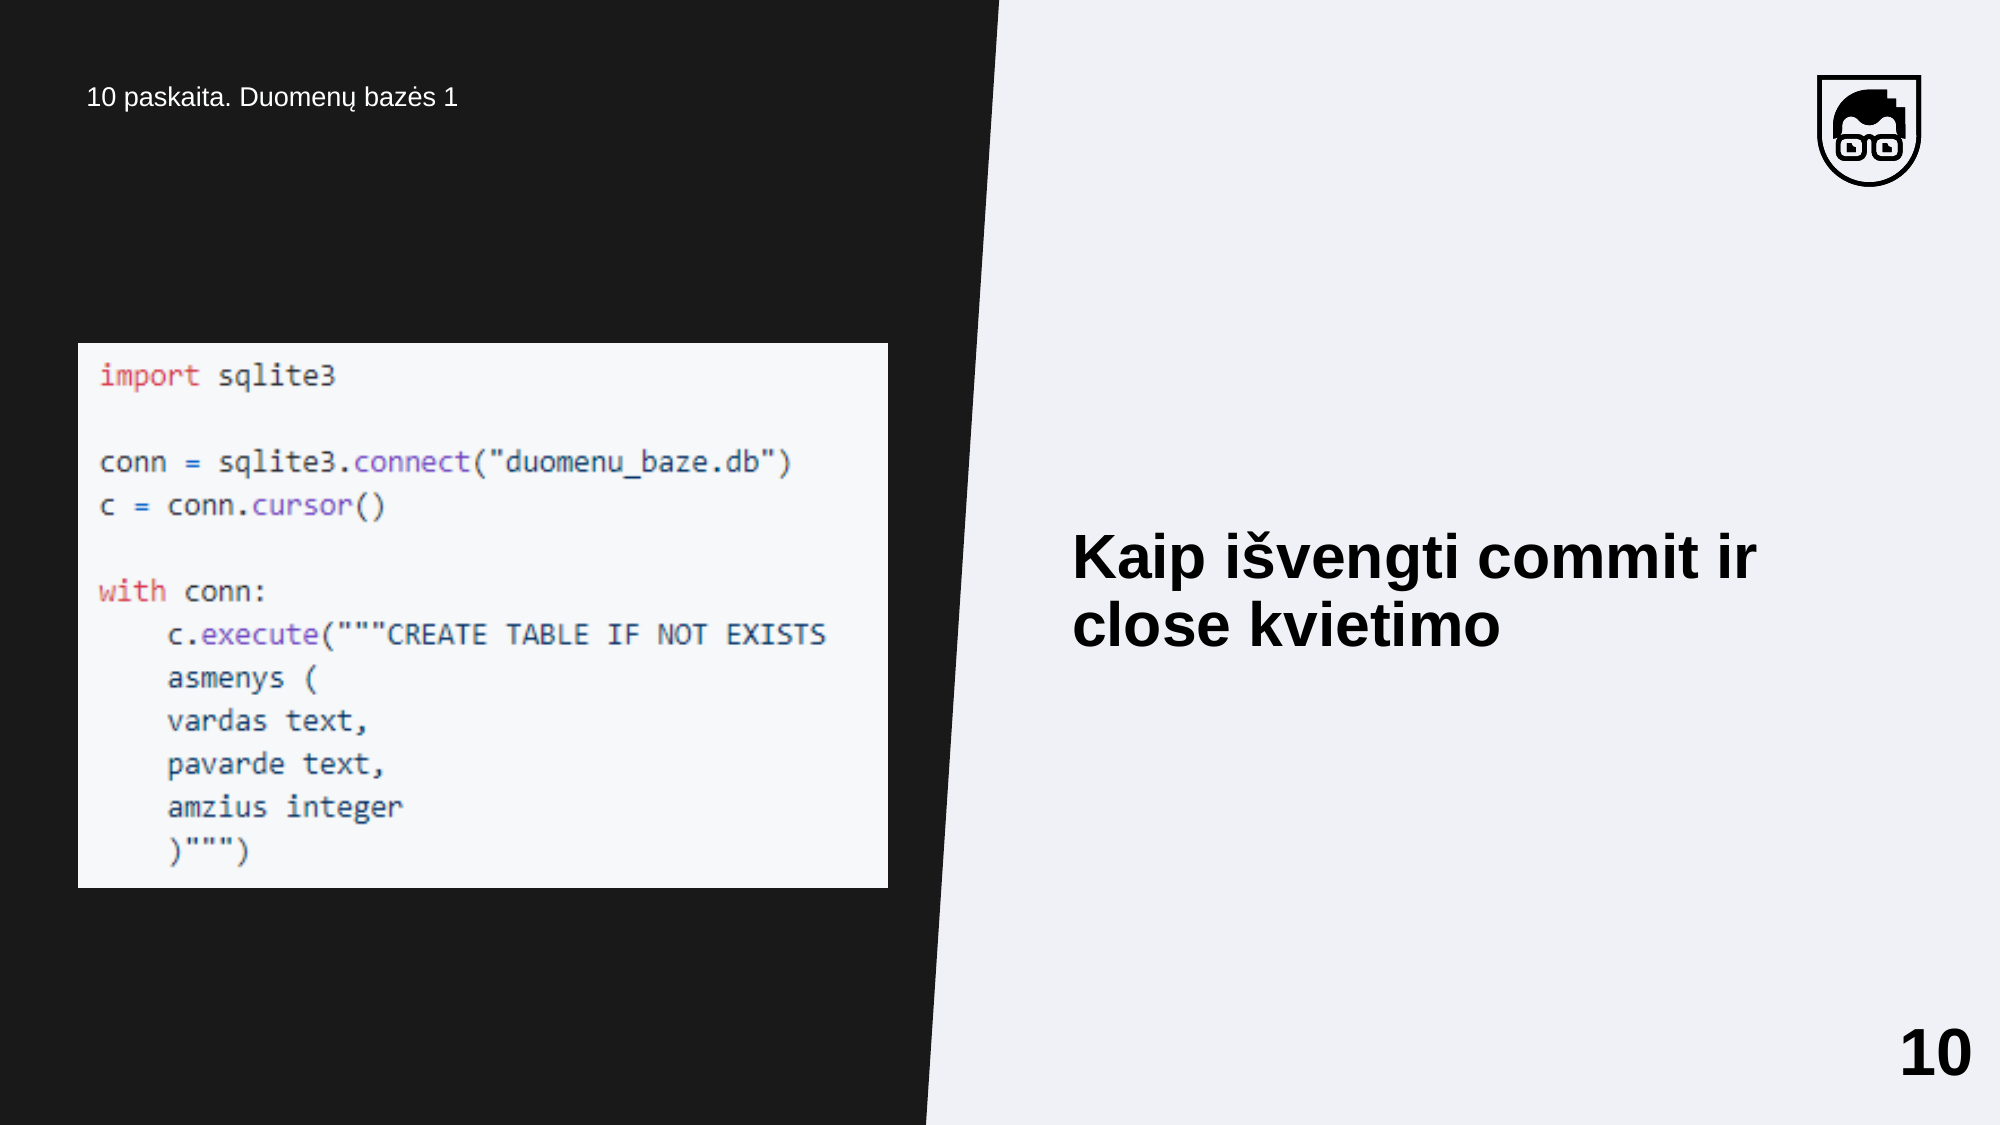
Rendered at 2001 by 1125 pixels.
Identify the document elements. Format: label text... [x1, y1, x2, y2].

picture [78, 343, 889, 888]
text_box 10 [1884, 1001, 1989, 1097]
text_box 10 paskaita. Duomenų bazės 1 [78, 75, 1000, 150]
text_box Kaip išvengti commit ir close kvietimo [1064, 517, 1910, 742]
